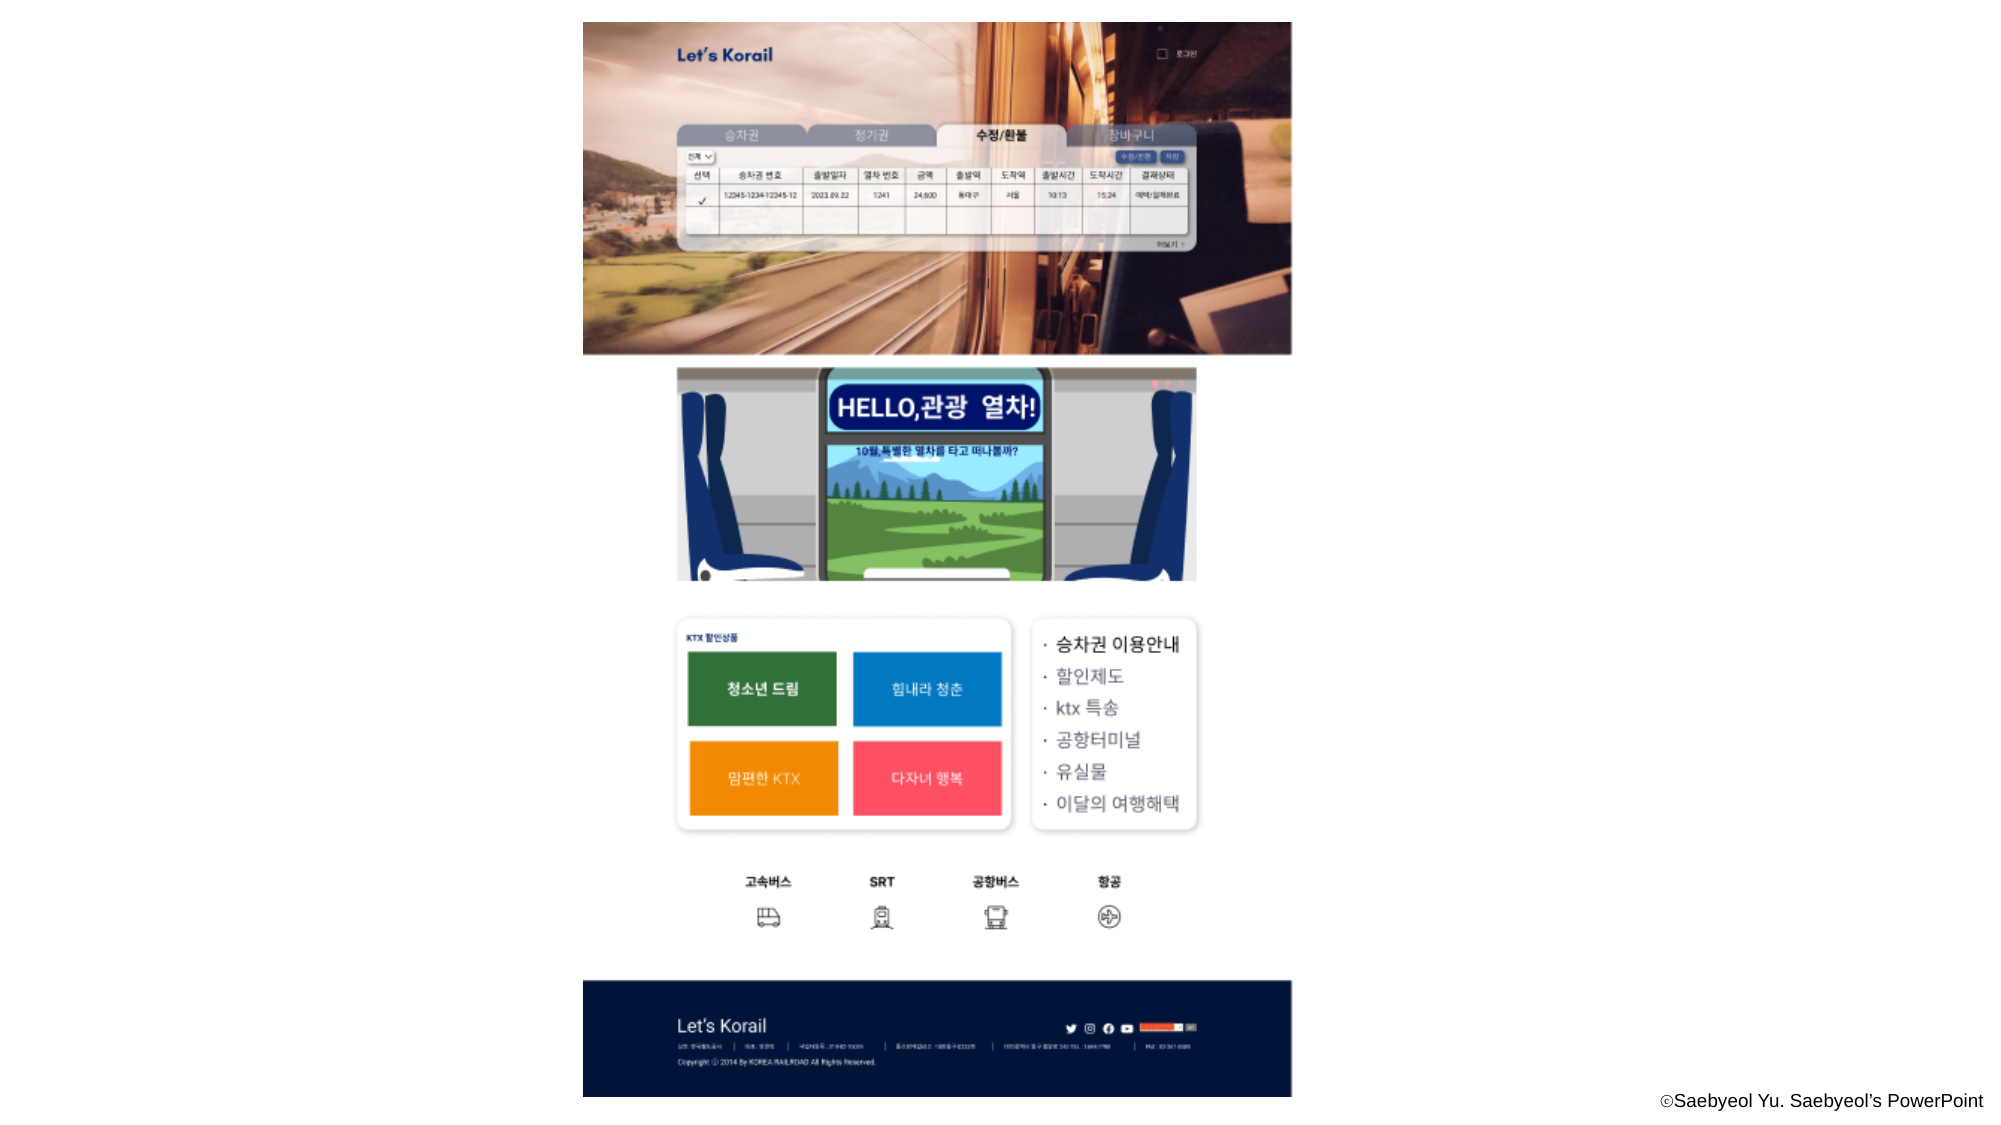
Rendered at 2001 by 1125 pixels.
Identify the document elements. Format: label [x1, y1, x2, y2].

picture [583, 22, 1294, 1097]
